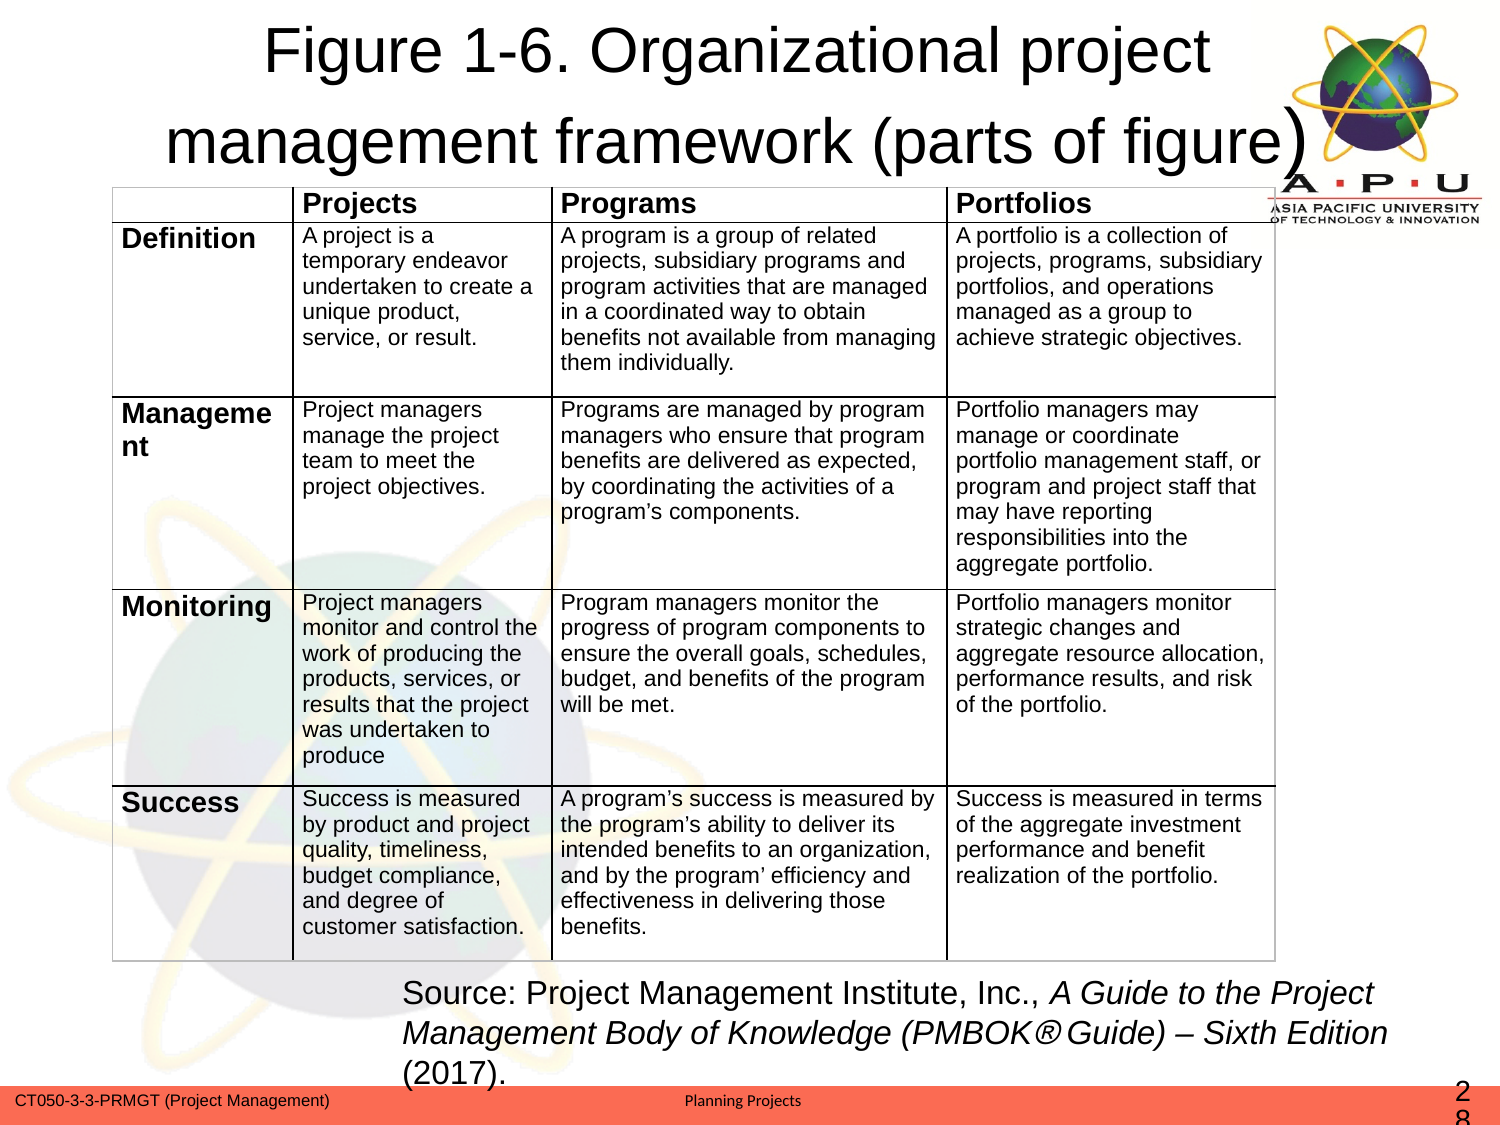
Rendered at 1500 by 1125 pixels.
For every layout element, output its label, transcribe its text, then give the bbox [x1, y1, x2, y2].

picture [1276, 0, 1500, 249]
table_cell Definition [113, 223, 292, 396]
table_cell Project managers manage the project team to meet the project objectives. [294, 398, 551, 589]
table_header Programs [553, 188, 946, 222]
title Figure 1-6. Organizational project management framework (parts of figure) [62, 0, 1413, 188]
table_cell A portfolio is a collection of projects, programs, subsidiary portfolios, and operations managed as a group to achieve strategic objectives. [948, 223, 1274, 396]
table_cell Monitoring [113, 590, 292, 785]
text_box Source: Project Management Institute, Inc., A Guide to the Project Management Body of Knowledge (PMBOK Guide) – Sixth Edition (2017). [387, 963, 1469, 1099]
table_cell Portfolio managers monitor strategic changes and aggregate resource allocation, performance results, and risk of the portfolio. [948, 590, 1274, 785]
table_header Projects [294, 188, 551, 222]
table_cell A program is a group of related projects, subsidiary programs and program activities that are managed in a coordinated way to obtain benefits not available from managing them individually. [553, 223, 946, 396]
table_cell Programs are managed by program managers who ensure that program benefits are delivered as expected, by coordinating the activities of a program’s components. [553, 398, 946, 589]
table_cell Portfolio managers may manage or coordinate portfolio management staff, or program and project staff that may have reporting responsibilities into the aggregate portfolio. [948, 398, 1274, 589]
table_cell Project managers monitor and control the work of producing the products, services, or results that the project was undertaken to produce [294, 590, 551, 785]
table_cell Success is measured in terms of the aggregate investment performance and benefit realization of the portfolio. [948, 787, 1274, 960]
table_header [113, 188, 292, 222]
table_cell A project is a temporary endeavor undertaken to create a unique product, service, or result. [294, 223, 551, 396]
table_header Portfolios [948, 188, 1274, 222]
table_cell Program managers monitor the progress of program components to ensure the overall goals, schedules, budget, and benefits of the program will be met. [553, 590, 946, 785]
slide_number 28 [1440, 1065, 1500, 1125]
table_cell Success is measured by product and project quality, timeliness, budget compliance, and degree of customer satisfaction. [294, 787, 551, 960]
table_cell A program’s success is measured by the program’s ability to deliver its intended benefits to an organization, and by the program’ efficiency and effectiveness in delivering those benefits. [553, 787, 946, 960]
table_cell Management [113, 398, 292, 589]
table_cell Success [113, 787, 292, 960]
